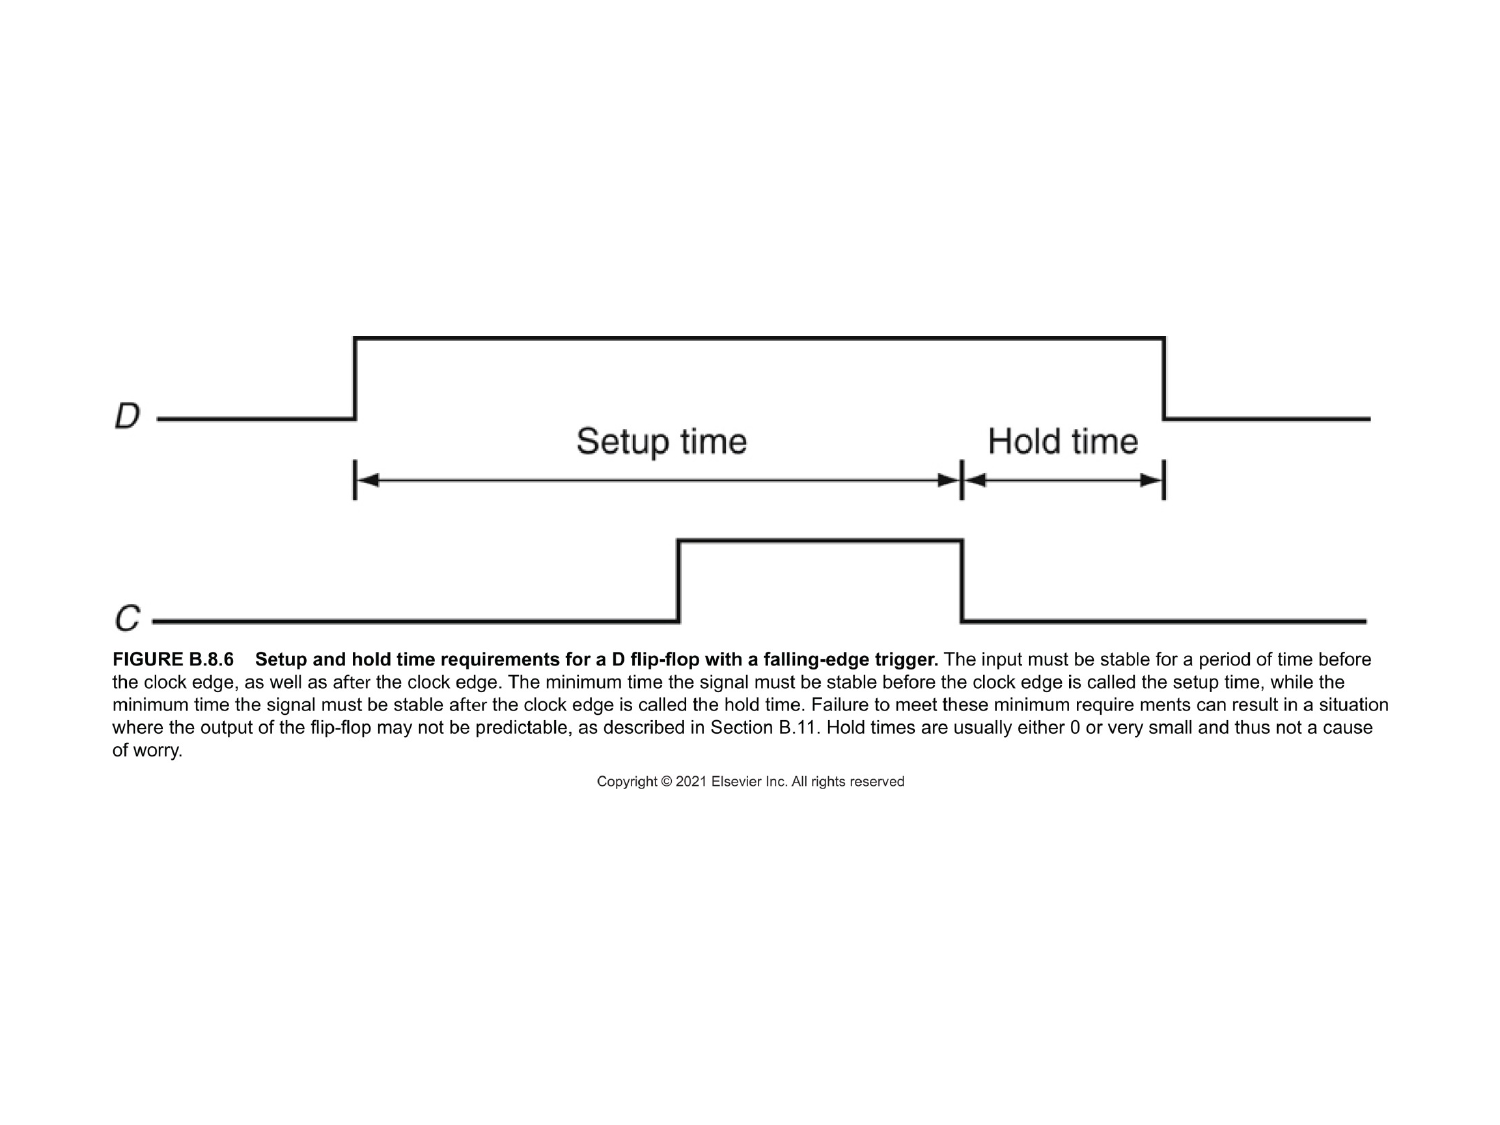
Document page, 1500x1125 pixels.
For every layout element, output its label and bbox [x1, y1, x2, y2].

picture [112, 336, 1388, 789]
